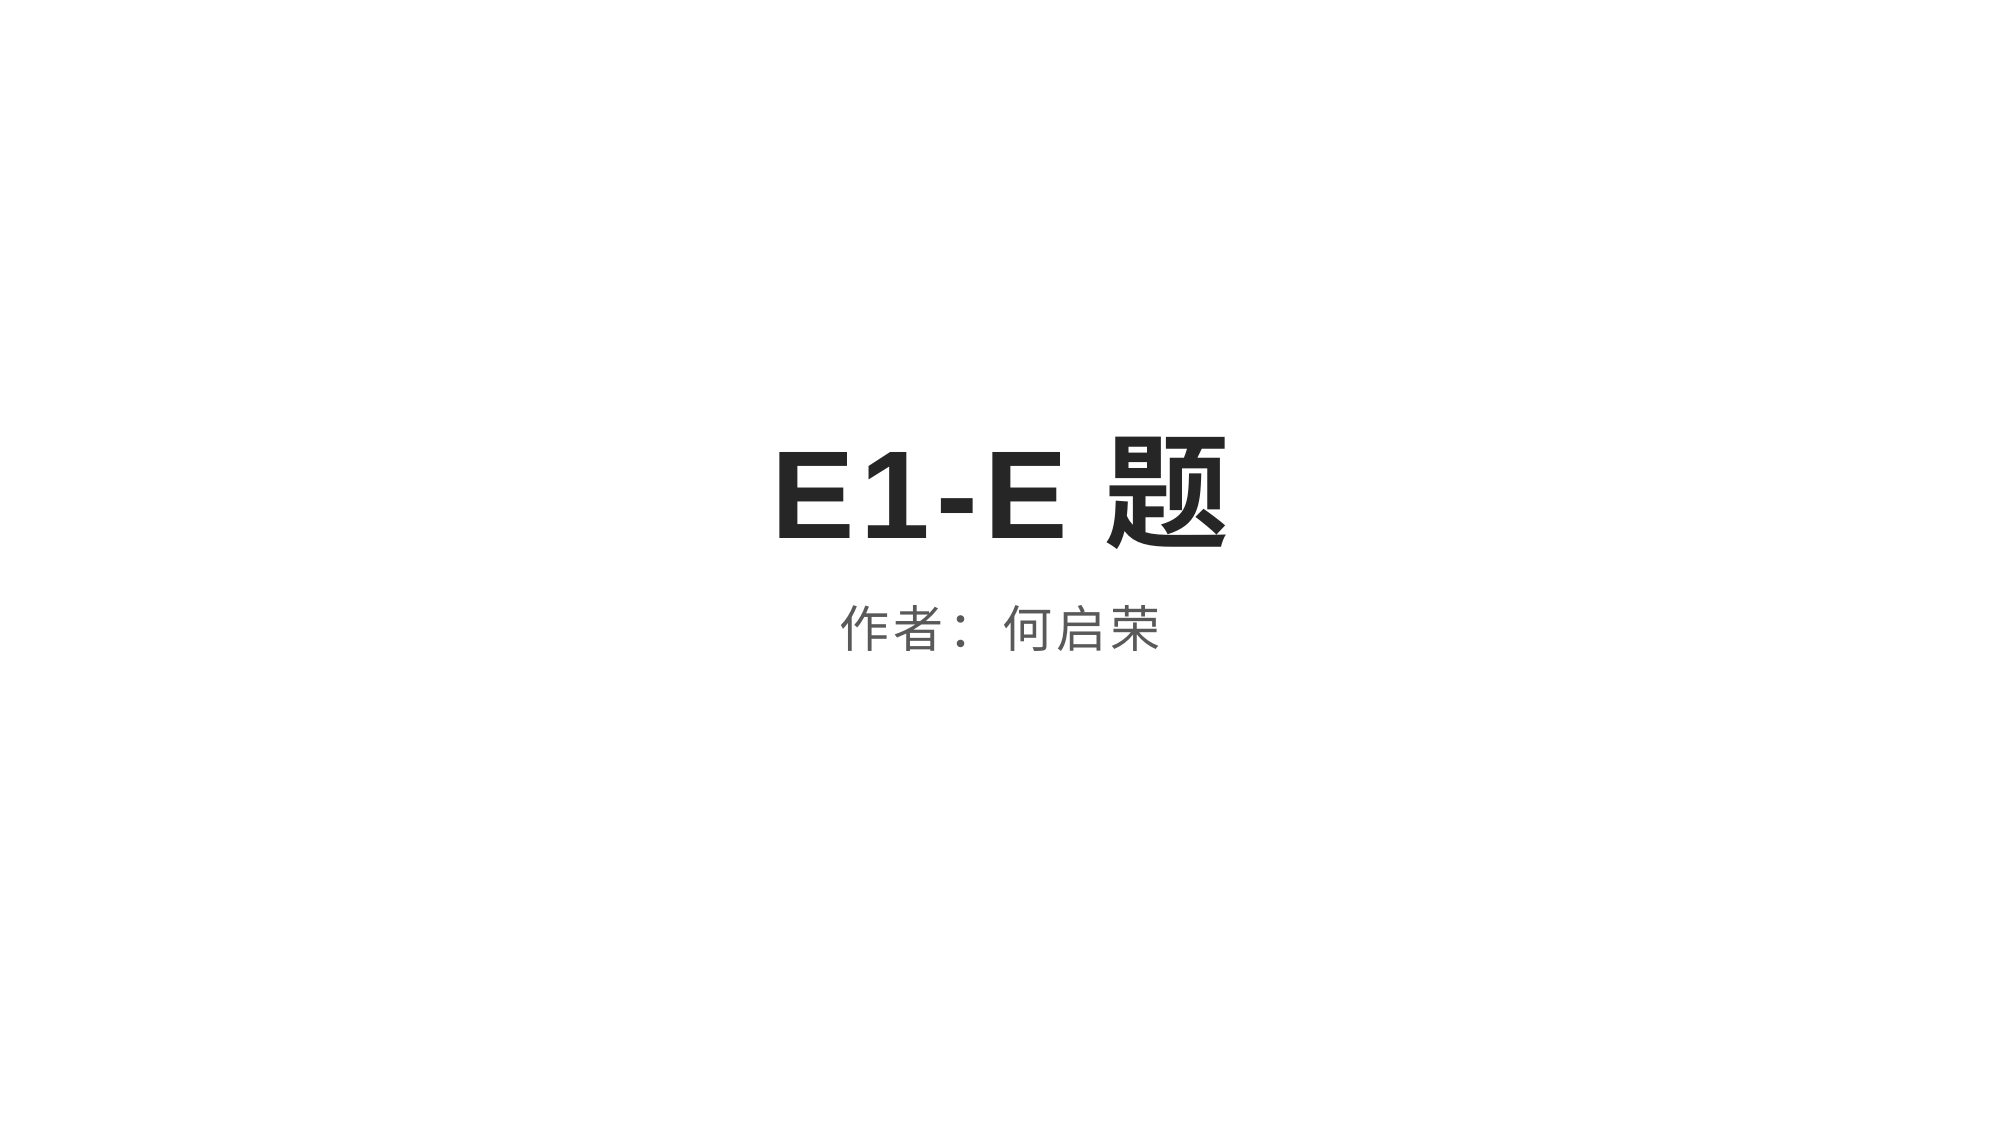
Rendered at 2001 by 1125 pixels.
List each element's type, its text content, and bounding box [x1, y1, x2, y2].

title E1-E题 [196, 149, 1805, 572]
subtitle 作者：何启荣 [196, 584, 1805, 826]
